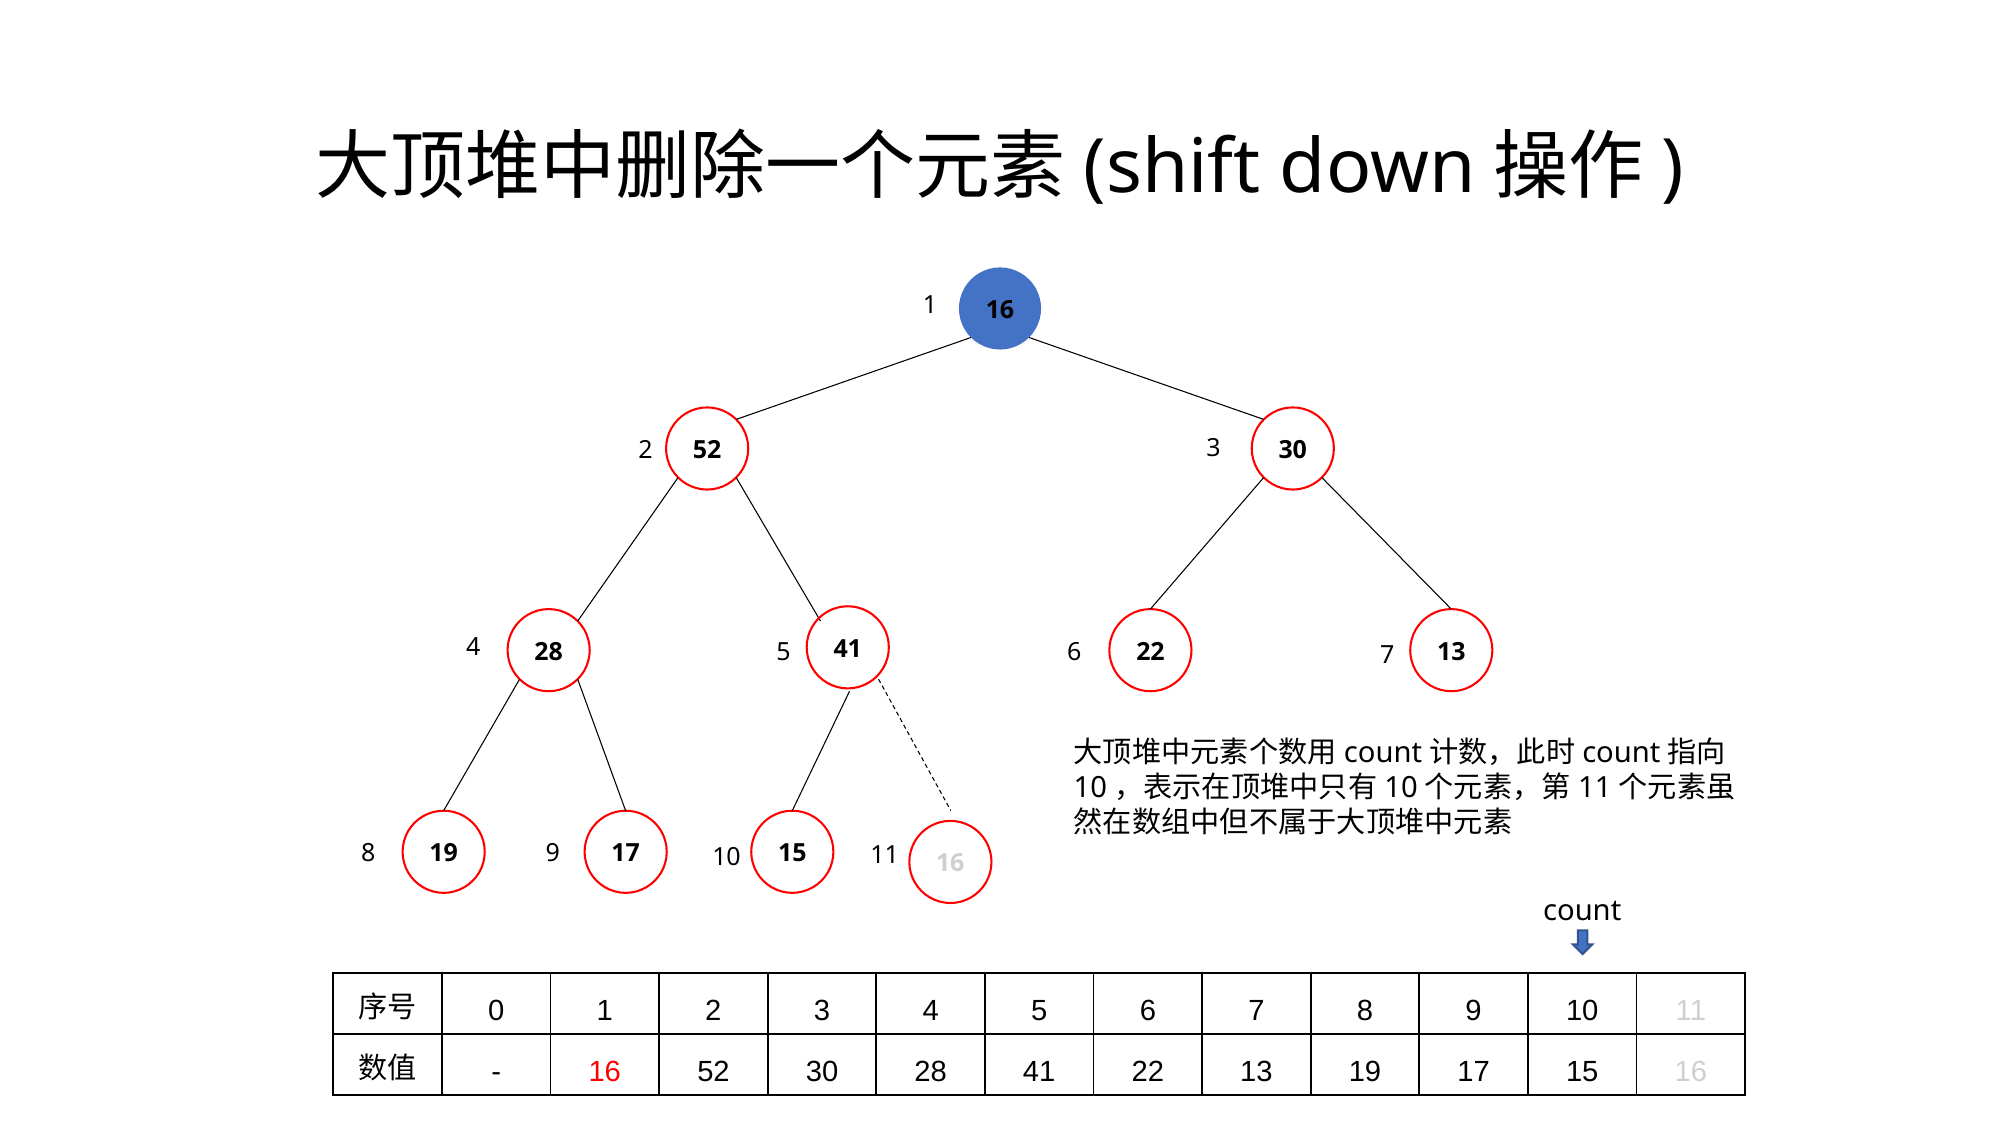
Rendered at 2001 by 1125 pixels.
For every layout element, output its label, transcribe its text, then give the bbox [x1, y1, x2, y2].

text_box 11 [848, 820, 921, 887]
table_header 1 [551, 974, 658, 1033]
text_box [792, 691, 850, 811]
text_box 3 [1190, 420, 1235, 472]
table_cell 41 [986, 1035, 1093, 1094]
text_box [736, 477, 821, 621]
table_header 5 [986, 974, 1093, 1033]
text_box 5 [761, 624, 805, 676]
table_cell 28 [877, 1035, 984, 1094]
table_cell 15 [1529, 1035, 1636, 1094]
table_header 3 [769, 974, 875, 1033]
text_box 1 [907, 278, 951, 329]
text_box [878, 679, 951, 811]
table_cell 30 [769, 1035, 875, 1094]
text_box 16 [957, 266, 1043, 351]
table_header 0 [443, 974, 550, 1033]
text_box 大顶堆中元素个数用count计数，此时count指向10，表示在顶堆中只有10个元素，第11个元素虽然在数组中但不属于大顶堆中元素 [1058, 726, 1759, 846]
text_box 2 [623, 423, 667, 474]
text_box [443, 679, 520, 811]
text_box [1150, 477, 1264, 610]
table_cell 19 [1312, 1035, 1418, 1094]
table_header 6 [1094, 974, 1201, 1033]
table_header 7 [1203, 974, 1310, 1033]
table_header 8 [1312, 974, 1418, 1033]
text_box 16 [908, 819, 993, 905]
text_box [1029, 337, 1264, 420]
text_box 30 [1250, 406, 1335, 491]
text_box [577, 679, 626, 811]
table_header 序号 [334, 974, 441, 1033]
table_header 10 [1529, 974, 1636, 1033]
text_box 28 [506, 608, 591, 693]
table_header 11 [1637, 974, 1744, 1033]
text_box 7 [1364, 628, 1409, 679]
text_box 22 [1108, 608, 1193, 693]
table_cell 22 [1094, 1035, 1201, 1094]
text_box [1321, 477, 1452, 610]
table_cell 16 [551, 1035, 658, 1094]
table_cell 52 [660, 1035, 767, 1094]
text_box 8 [345, 826, 390, 877]
table_cell - [443, 1035, 550, 1094]
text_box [736, 337, 971, 420]
text_box 6 [1051, 624, 1096, 676]
table_cell 数值 [334, 1035, 441, 1094]
table_header 4 [877, 974, 984, 1033]
table_cell 13 [1203, 1035, 1310, 1094]
table_header 9 [1420, 974, 1527, 1033]
text_box 13 [1409, 608, 1494, 693]
title 大顶堆中删除一个元素(shift down操作) [137, 59, 1863, 278]
table_cell 17 [1420, 1035, 1527, 1094]
table_header 2 [660, 974, 767, 1033]
text_box 52 [667, 406, 750, 491]
text_box 4 [450, 620, 495, 671]
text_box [1528, 883, 1637, 955]
text_box 41 [805, 605, 890, 690]
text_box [402, 810, 834, 893]
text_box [577, 477, 679, 621]
table_cell 16 [1637, 1035, 1744, 1094]
